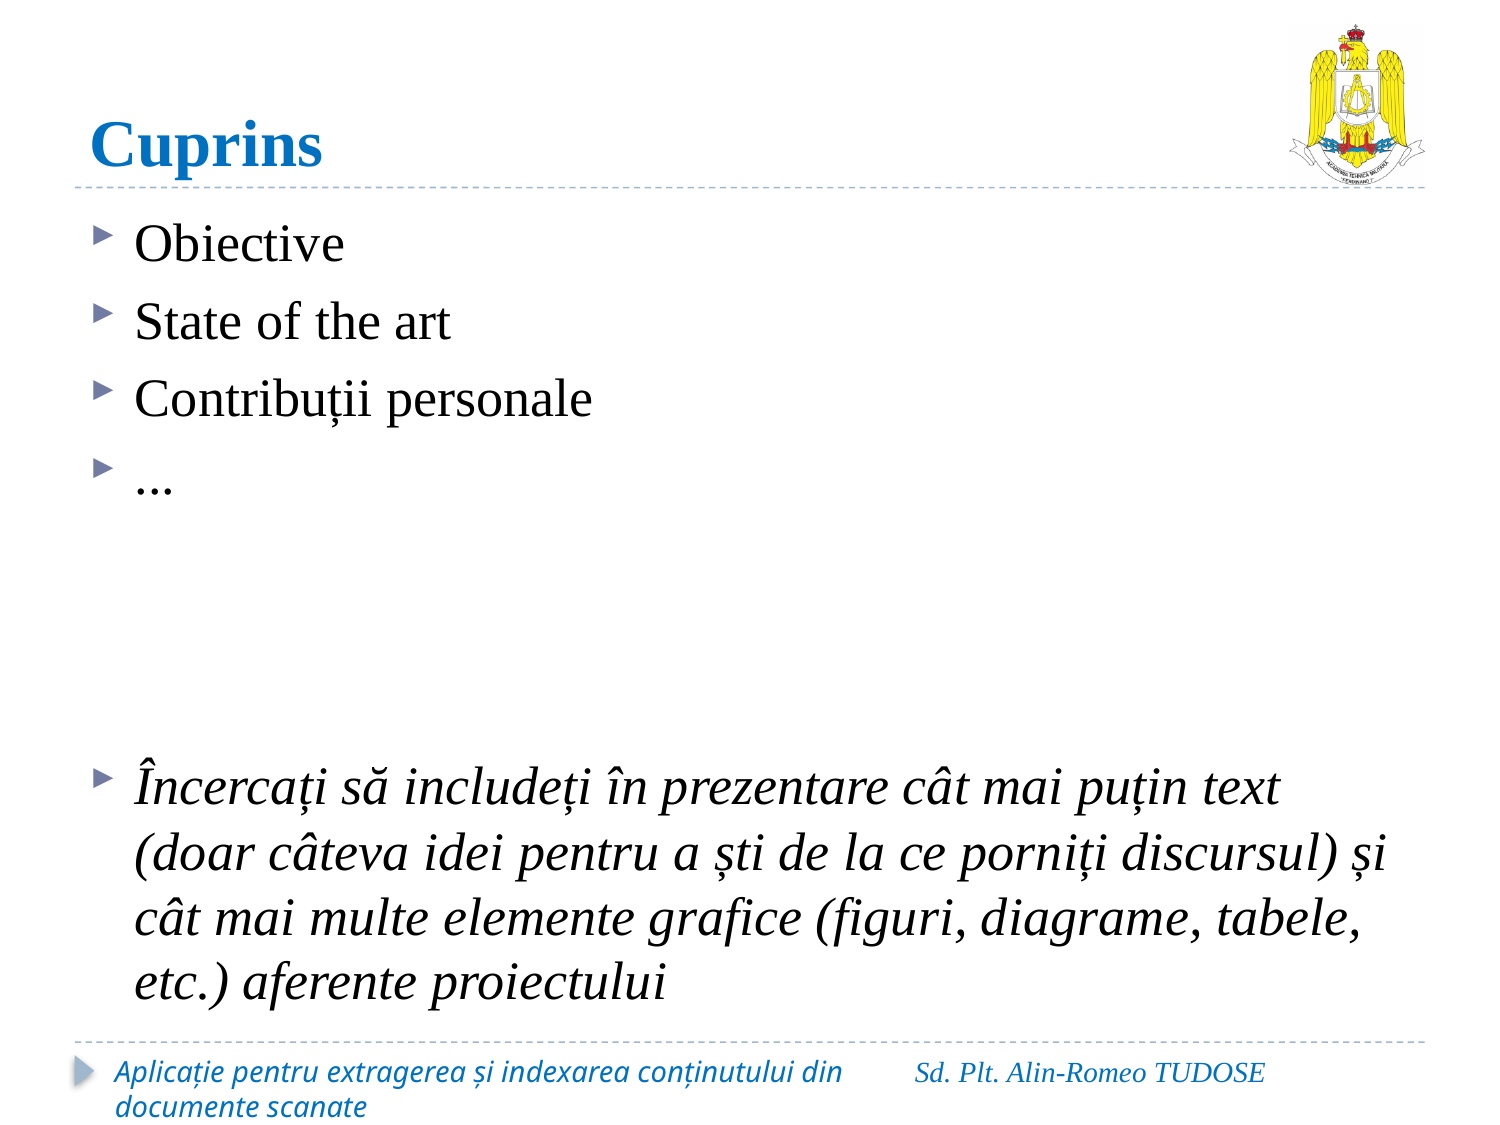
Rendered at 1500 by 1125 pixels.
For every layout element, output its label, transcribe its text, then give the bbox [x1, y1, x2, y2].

title Cuprins [75, 24, 1425, 188]
list Obiective State of the art Contribuții personale ... Încercați să includeți în prezentare cât mai puțin text (doar câteva idei pentru a ști de la ce porniți discursul) și cât mai multe elemente grafice (figuri, diagrame, tabele, etc.) aferente proiectului [75, 200, 1425, 1025]
text_box Aplicație pentru extragerea și indexarea conținutului din documente scanate [99, 1046, 875, 1125]
text_box Sd. Plt. Alin-Romeo TUDOSE [900, 1046, 1432, 1096]
